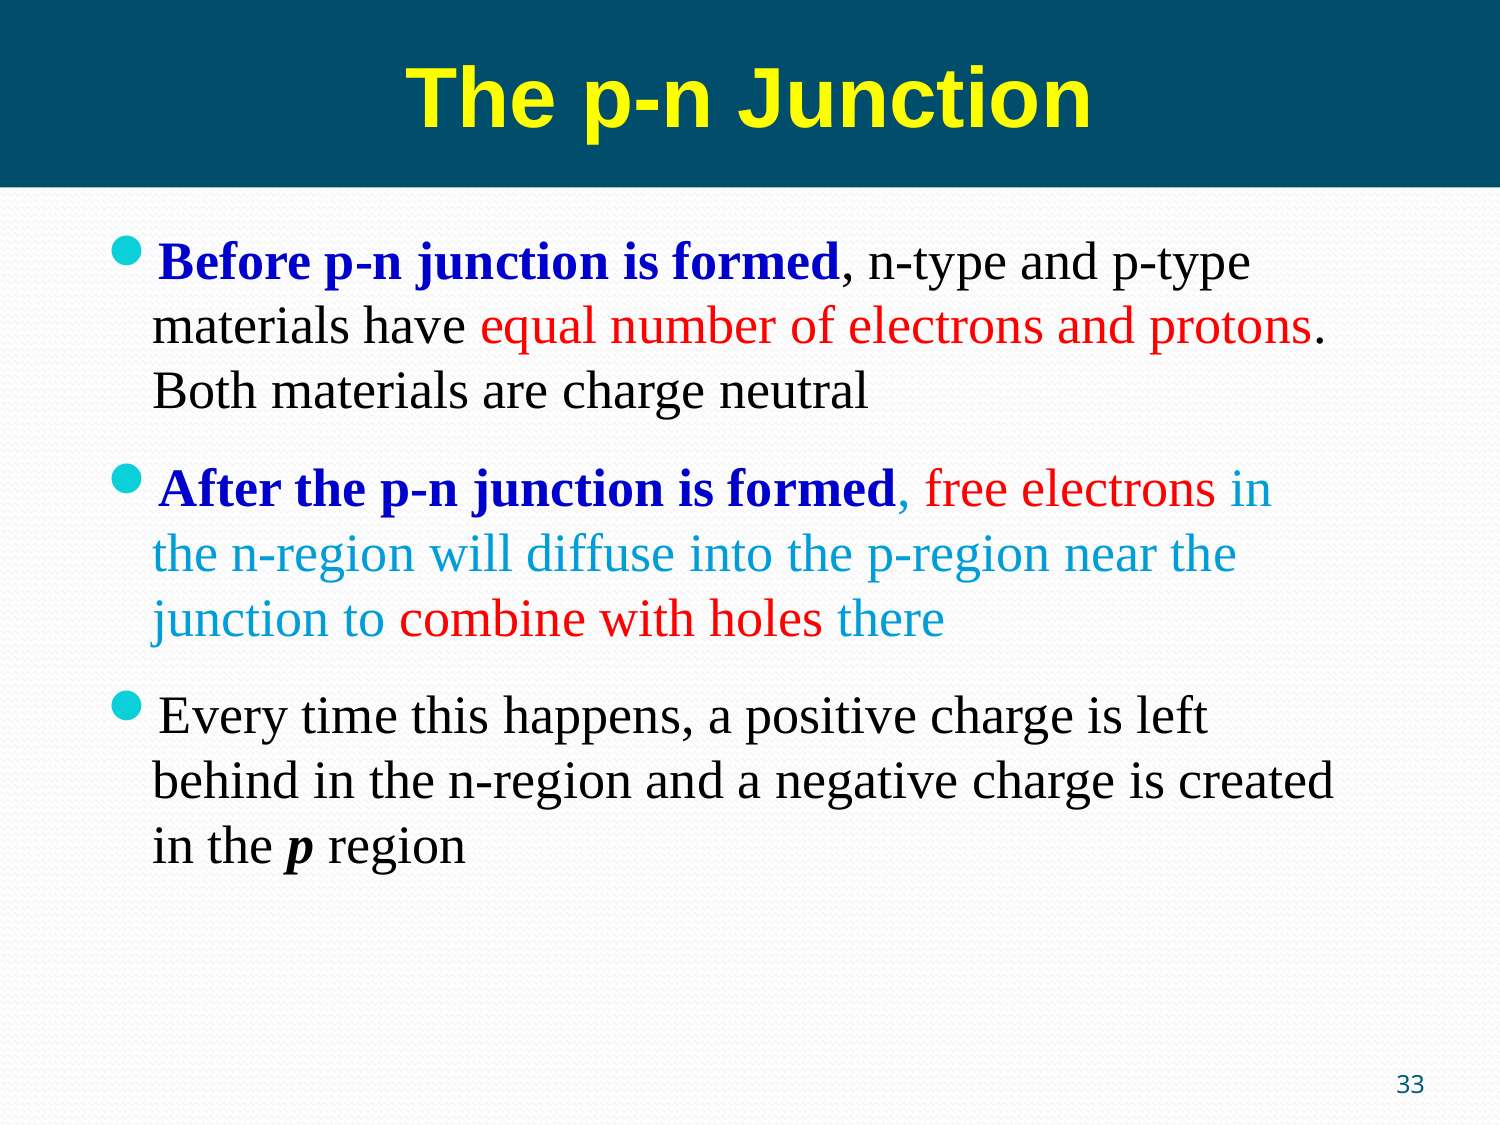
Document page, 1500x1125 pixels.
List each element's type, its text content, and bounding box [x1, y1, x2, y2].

text_box The p-n Junction [0, 0, 1500, 188]
list Before p-n junction is formed, n-type and p-type materials have equal number of electrons and protons. Both materials are charge neutral After the p-n junction is formed, free electrons in the n-region will diffuse into the p-region near the junction to combine with holes there Every time this happens, a positive charge is left behind in the n-region and a negative charge is created in the p region [92, 217, 1355, 960]
slide_number 33 [1299, 1042, 1425, 1103]
